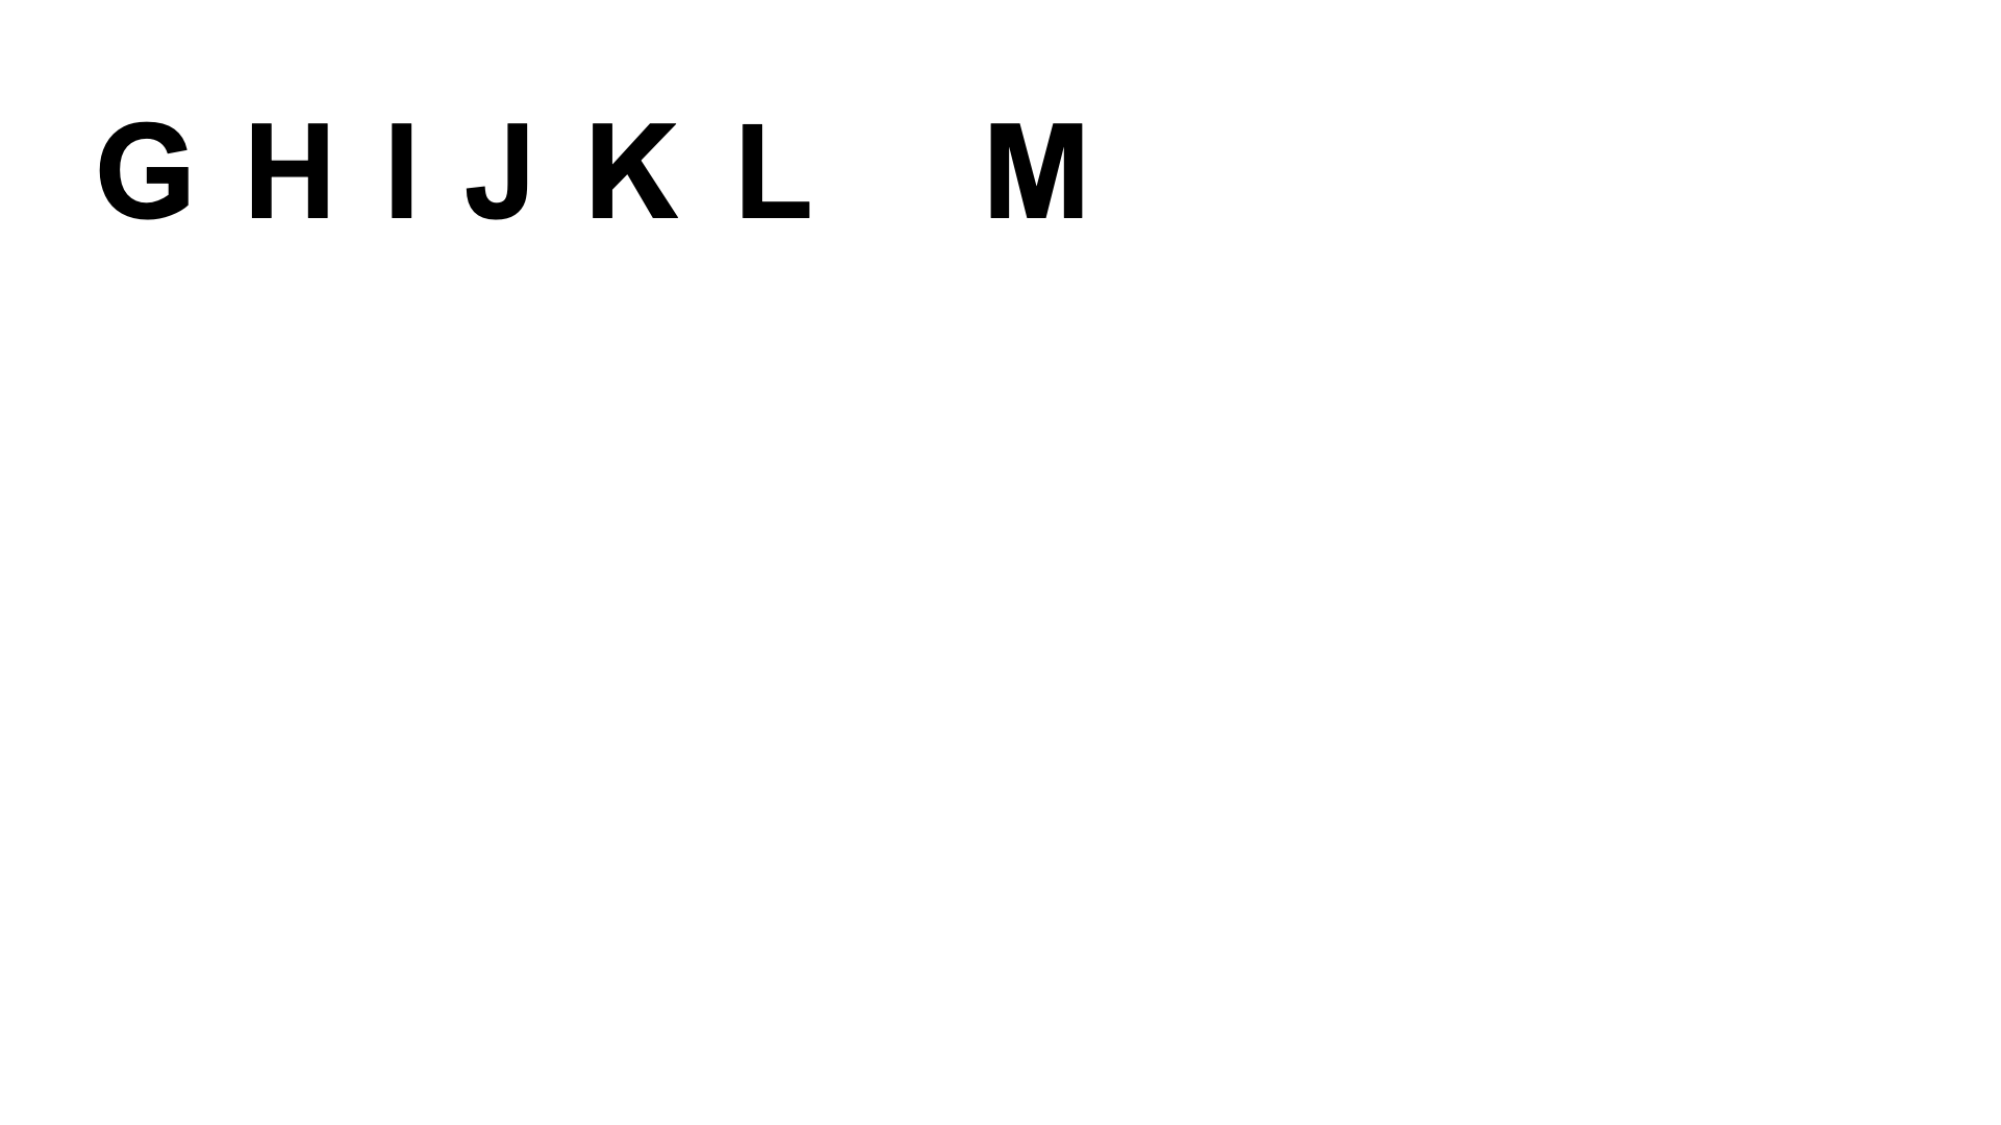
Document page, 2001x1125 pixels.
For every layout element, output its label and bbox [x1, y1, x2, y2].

picture [715, 98, 836, 248]
picture [90, 98, 210, 248]
picture [972, 98, 1093, 248]
picture [232, 98, 561, 248]
picture [569, 98, 690, 248]
